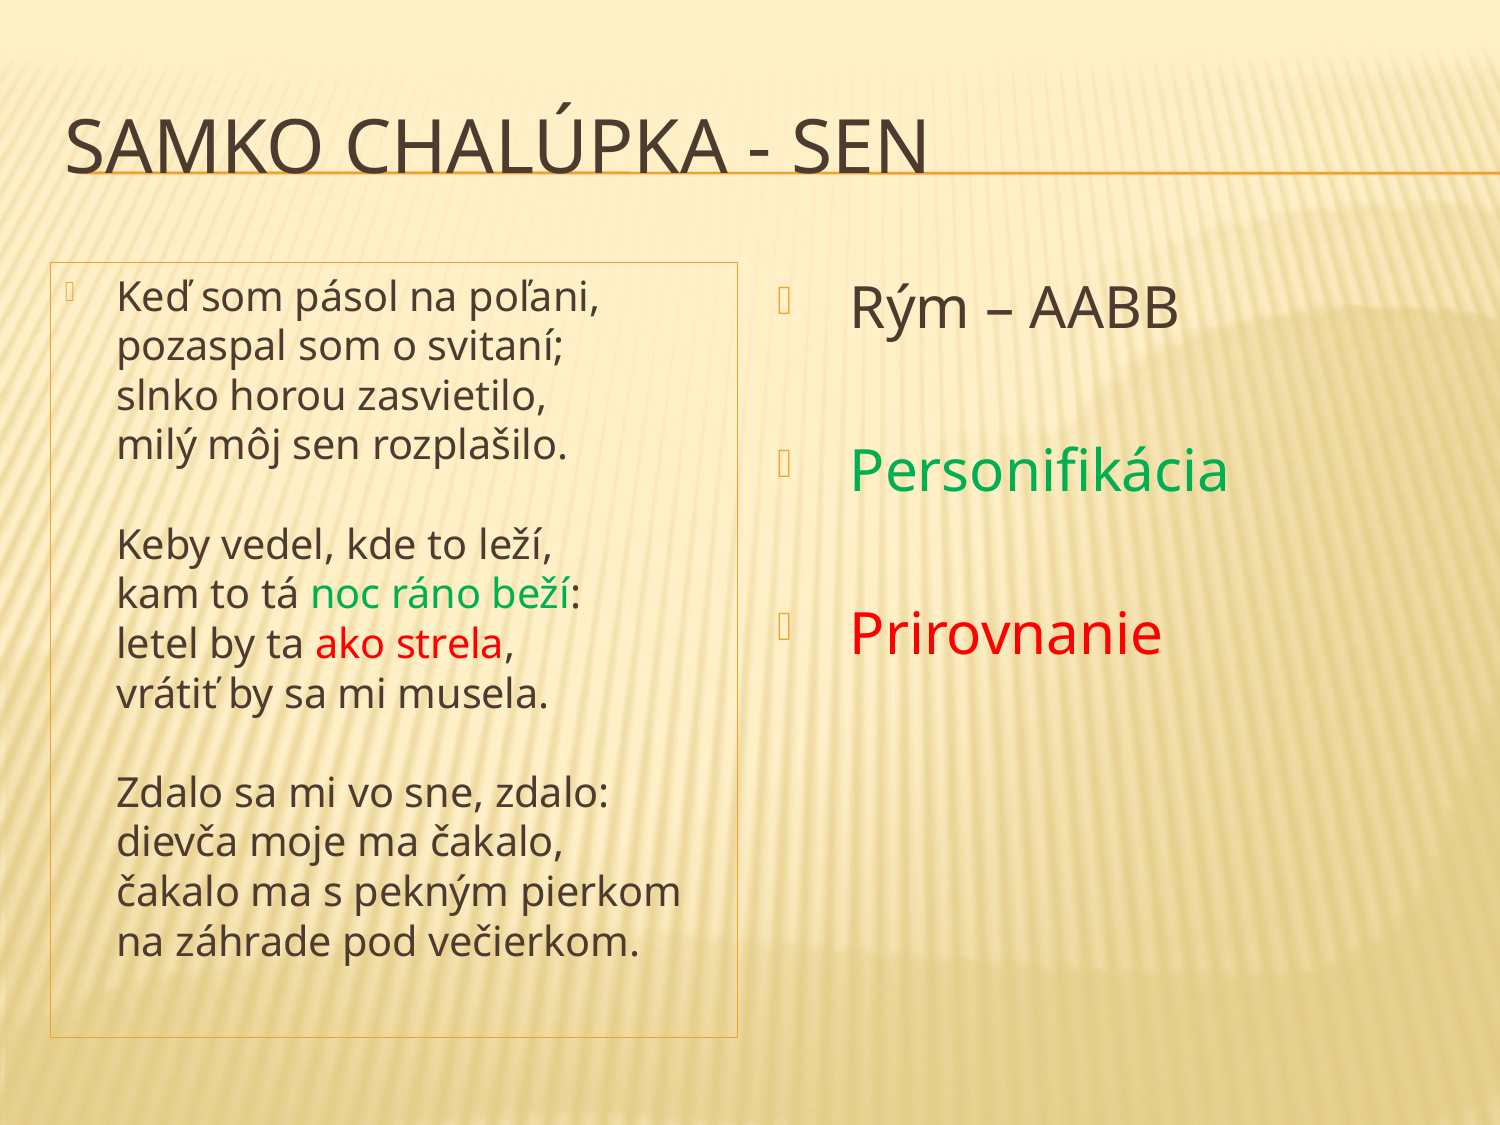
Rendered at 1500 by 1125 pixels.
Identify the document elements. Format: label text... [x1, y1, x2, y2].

title Samko Chalúpka - Sen [49, 75, 1475, 213]
list Rým – AABB Personifikácia Prirovnanie [762, 262, 1475, 1038]
list Keď som pásol na poľani, pozaspal som o svitaní; slnko horou zasvietilo, milý môj sen rozplašilo. Keby vedel, kde to leží, kam to tá noc ráno beží: letel by ta ako strela, vrátiť by sa mi musela. Zdalo sa mi vo sne, zdalo: dievča moje ma čakalo, čakalo ma s pekným pierkom na záhrade pod večierkom. [50, 262, 738, 1038]
